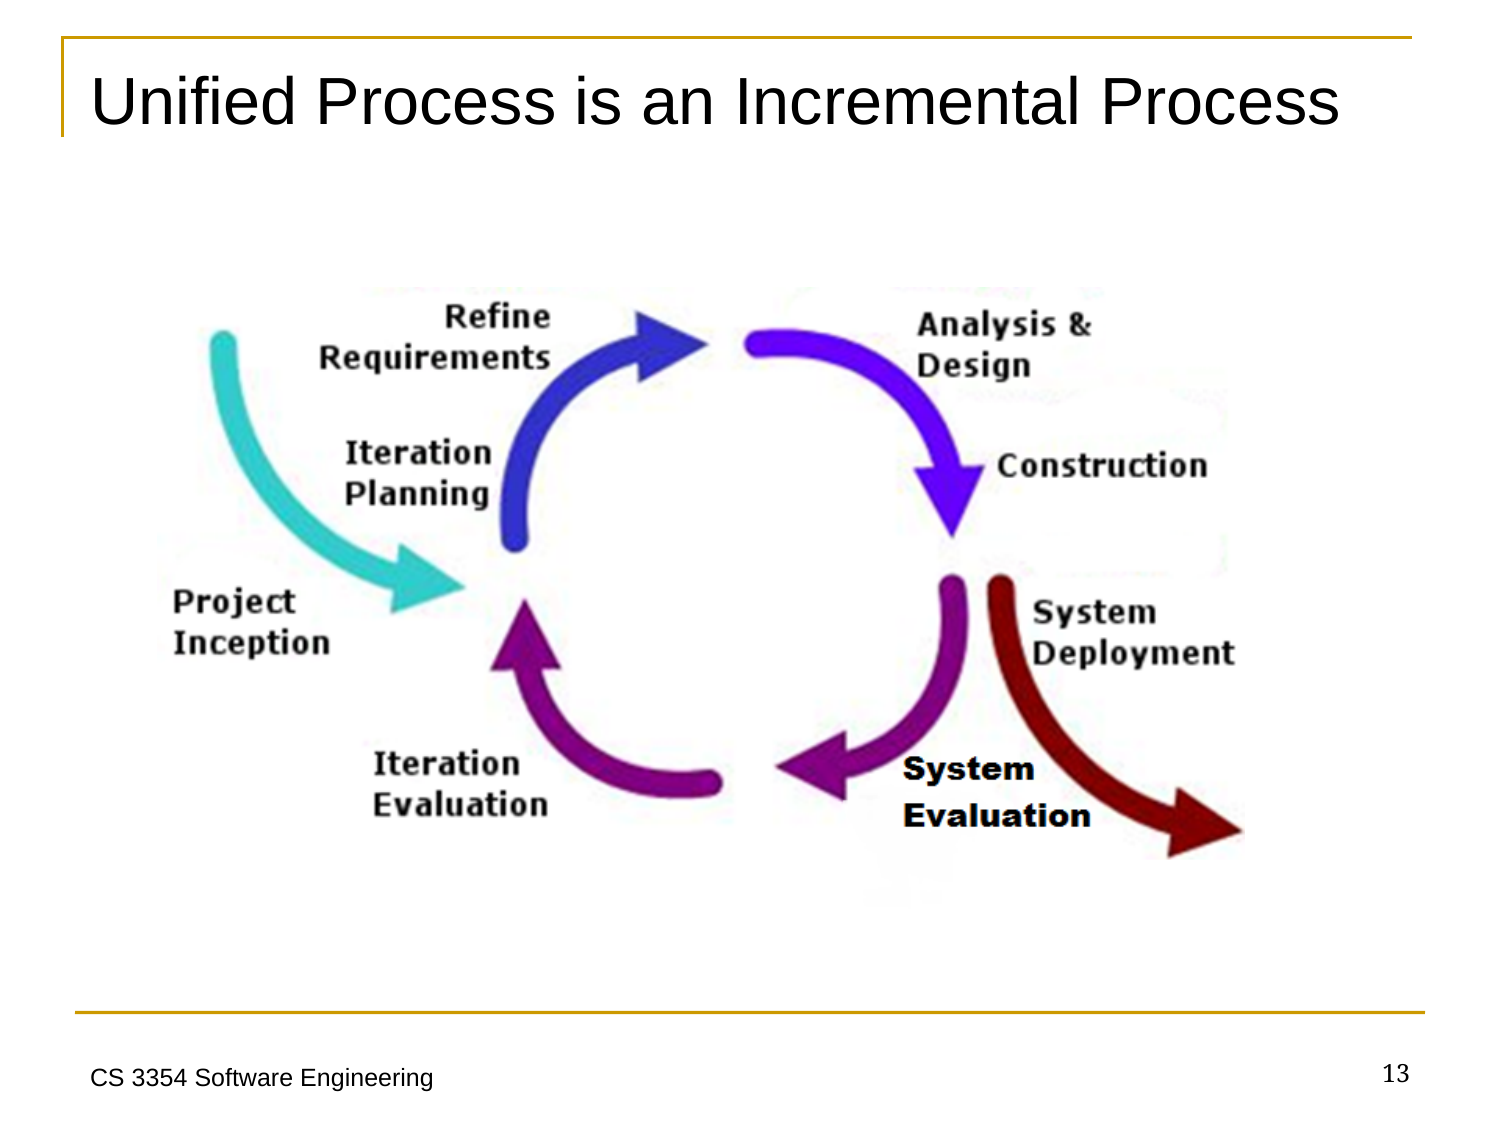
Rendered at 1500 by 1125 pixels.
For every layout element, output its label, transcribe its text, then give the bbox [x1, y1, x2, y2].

slide_number CS 3354 Software Engineering [75, 1024, 475, 1100]
title Unified Process is an Incremental Process [75, 50, 1425, 237]
picture [156, 287, 1245, 910]
slide_number 13 [1074, 1024, 1425, 1100]
